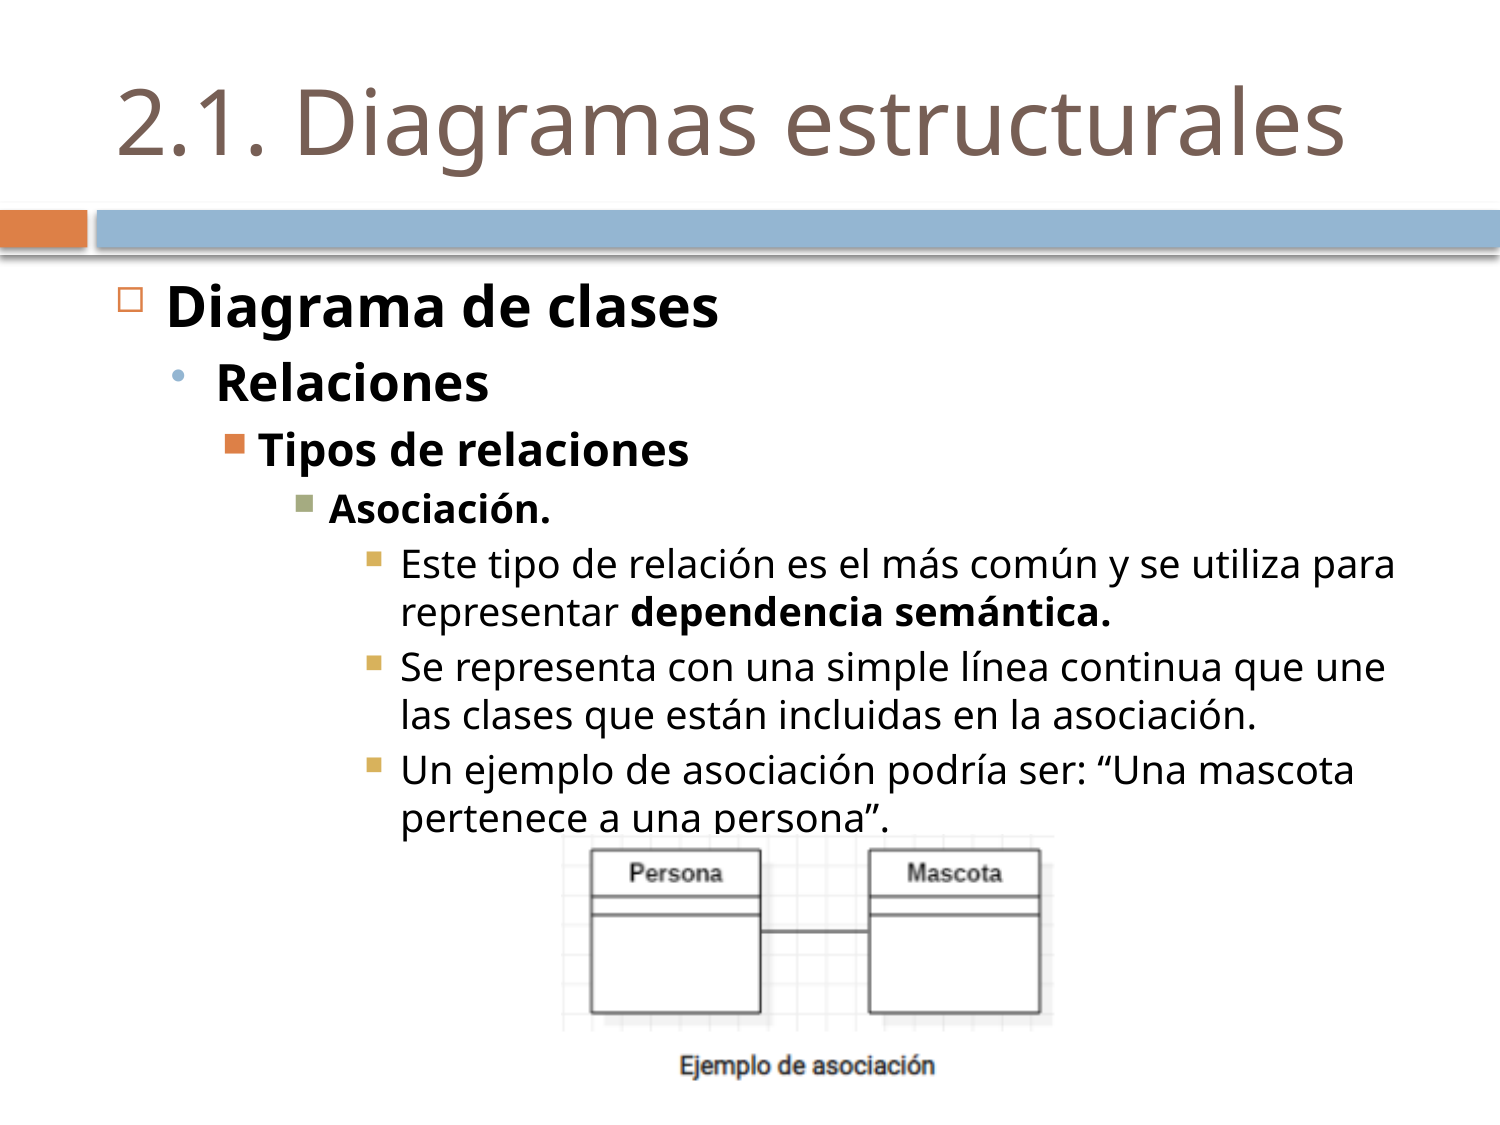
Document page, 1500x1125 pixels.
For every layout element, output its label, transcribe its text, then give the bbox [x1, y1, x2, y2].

title 2.1. Diagramas estructurales [100, 37, 1438, 200]
picture [560, 834, 1072, 1087]
list Diagrama de clases Relaciones Tipos de relaciones Asociación. Este tipo de relación es el más común y se utiliza para representar dependencia semántica. Se representa con una simple línea continua que une las clases que están incluidas en la asociación. Un ejemplo de asociación podría ser: “Una mascota pertenece a una persona”. [100, 262, 1438, 1000]
